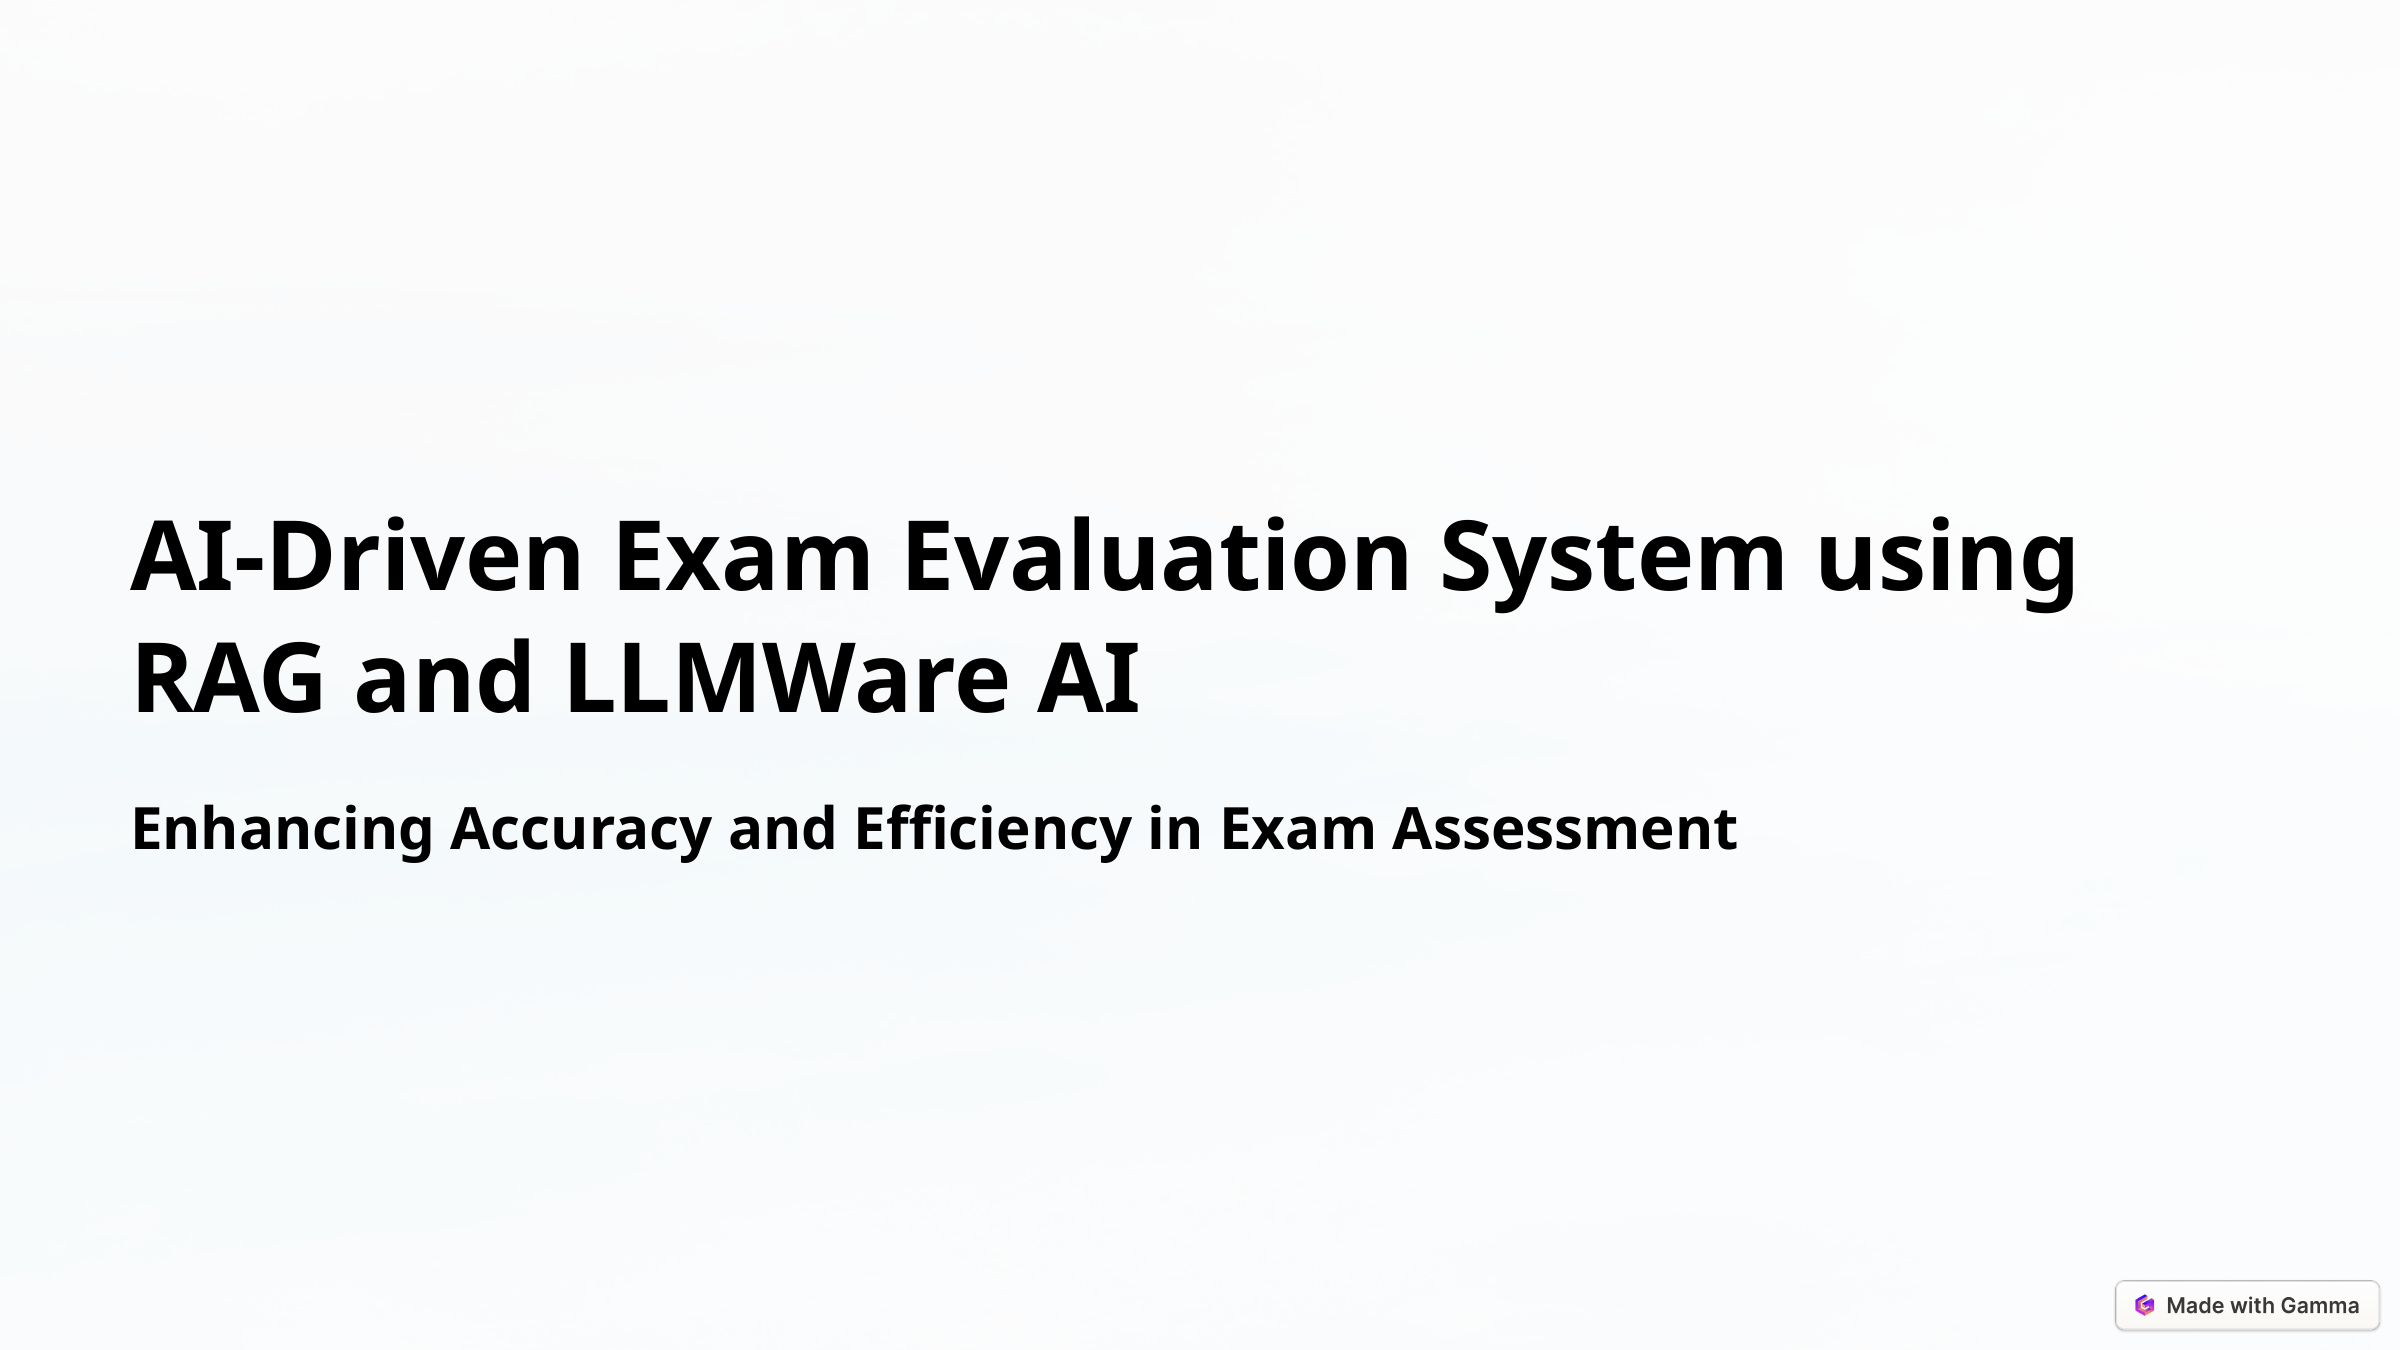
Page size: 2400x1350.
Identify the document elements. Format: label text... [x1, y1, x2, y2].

picture [2106, 1271, 2389, 1339]
text_box Enhancing Accuracy and Efficiency in Exam Assessment [130, 788, 1644, 862]
text_box AI-Driven Exam Evaluation System using RAG and LLMWare AI [130, 488, 2270, 733]
